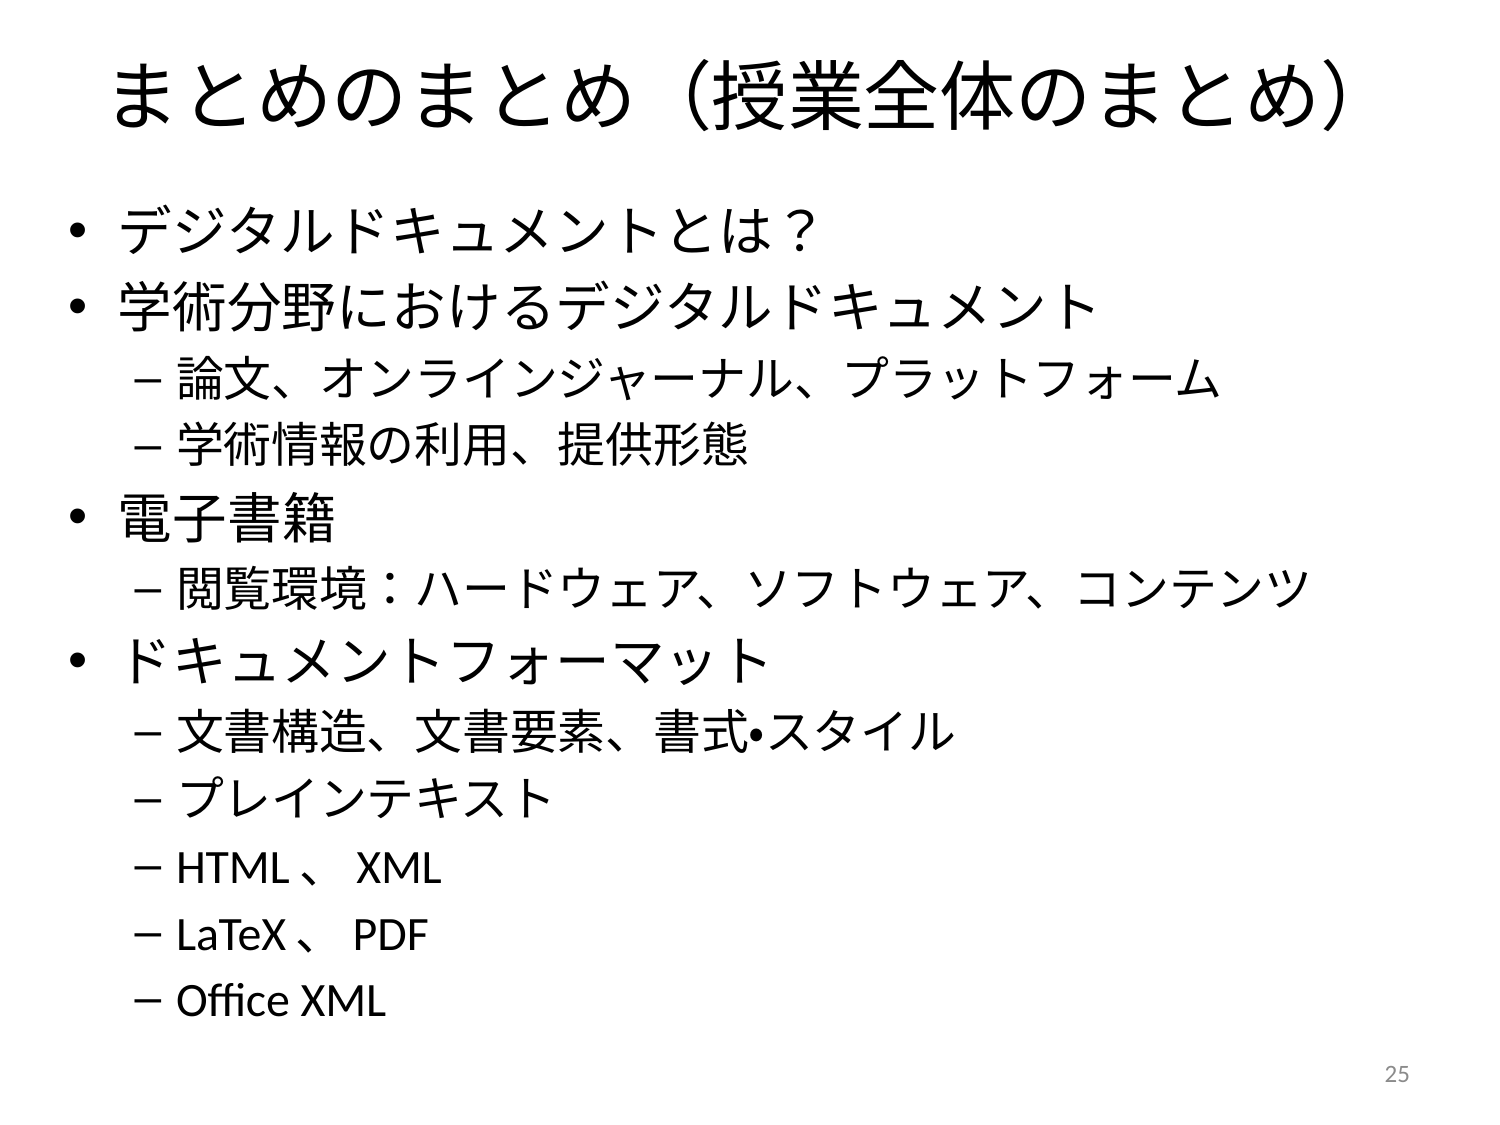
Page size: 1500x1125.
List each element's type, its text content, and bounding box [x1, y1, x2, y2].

slide_number 25 [1074, 1042, 1425, 1103]
list デジタルドキュメントとは？ 学術分野におけるデジタルドキュメント 論文、オンラインジャーナル、プラットフォーム 学術情報の利用、提供形態 電子書籍 閲覧環境：ハードウェア、ソフトウェア、コンテンツ ドキュメントフォーマット 文書構造、文書要素、書式・スタイル プレインテキスト HTML、XML LaTeX、PDF Office XML [53, 189, 1447, 1043]
title まとめのまとめ（授業全体のまとめ） [53, 0, 1447, 188]
